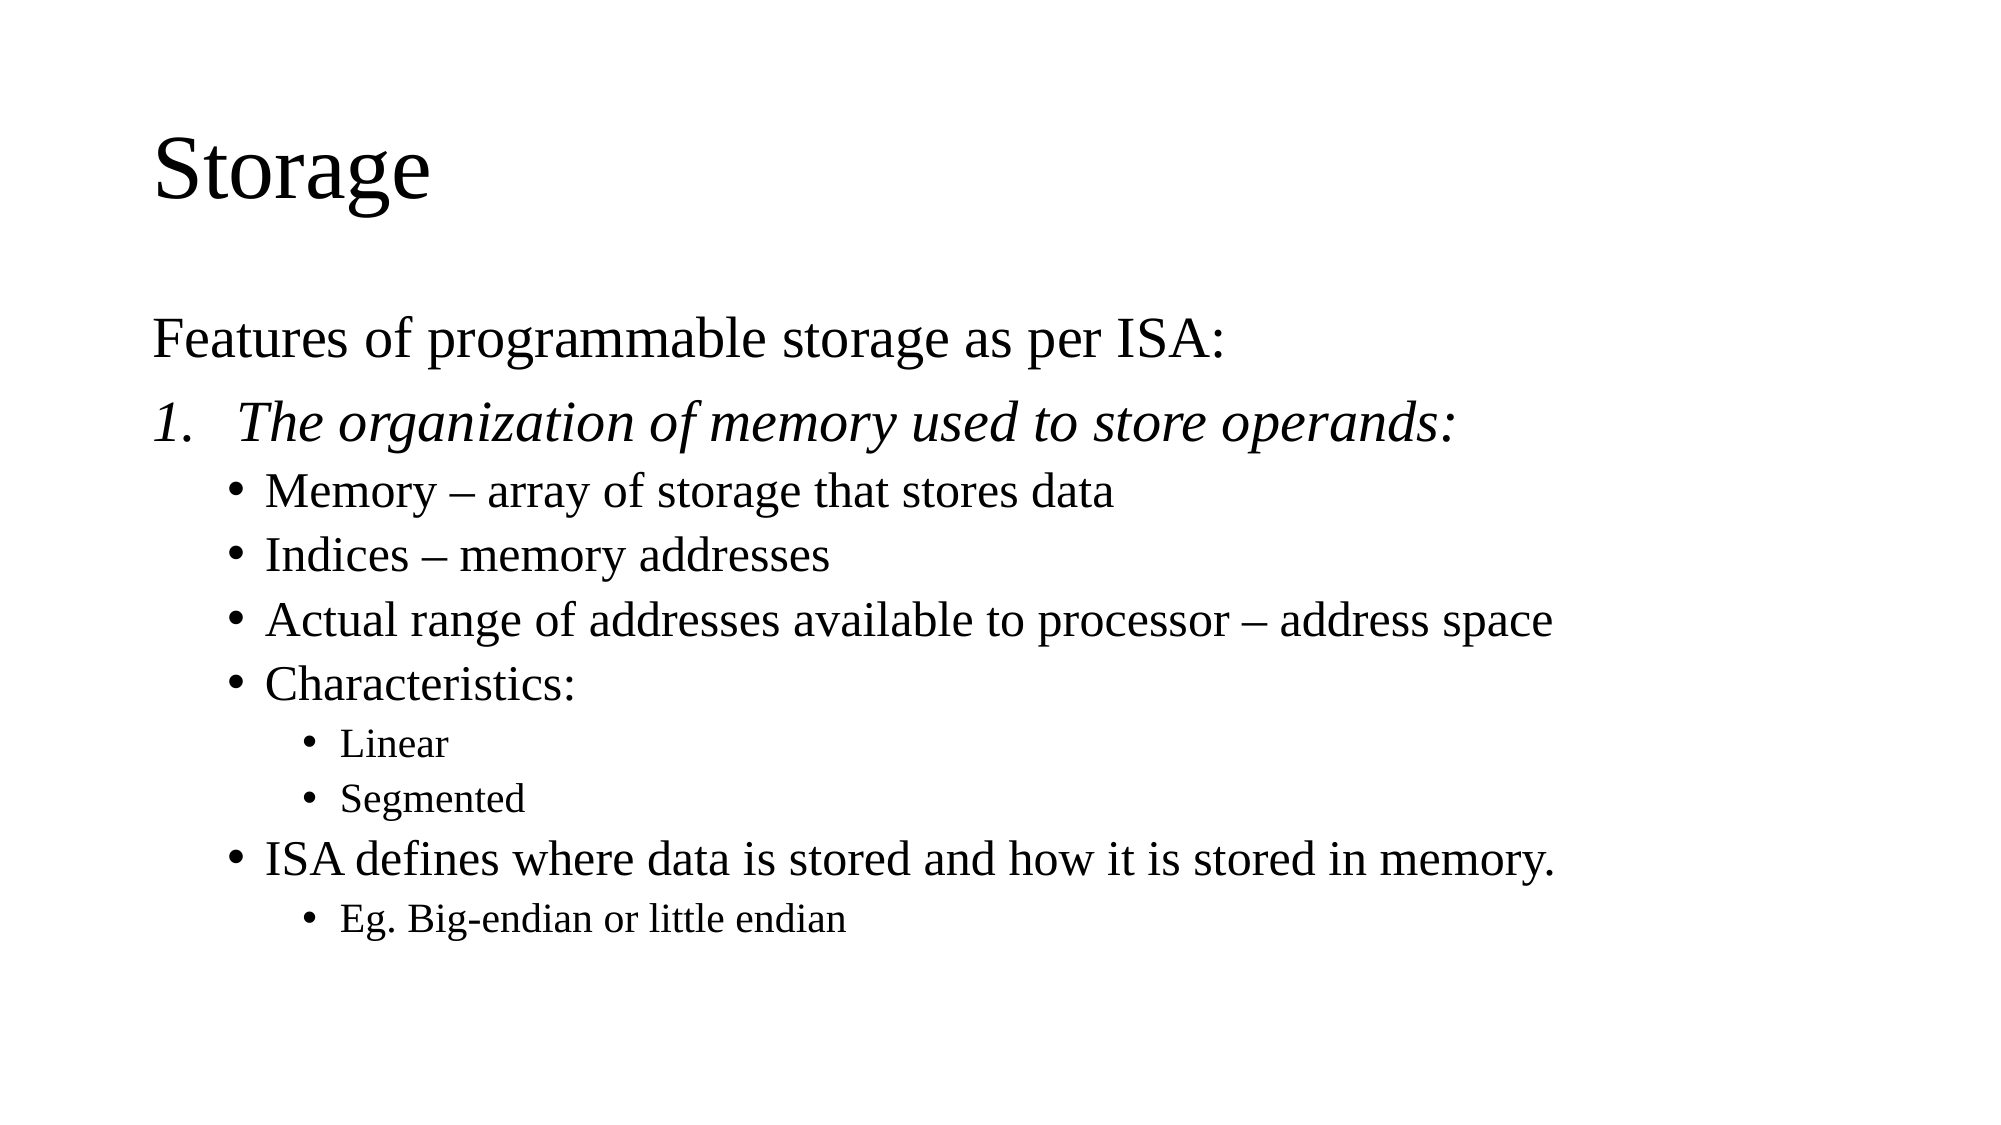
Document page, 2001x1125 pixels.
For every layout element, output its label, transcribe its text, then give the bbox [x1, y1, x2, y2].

title Storage [137, 59, 1863, 278]
list Features of programmable storage as per ISA: The organization of memory used to store operands: Memory – array of storage that stores data Indices – memory addresses Actual range of addresses available to processor – address space Characteristics: Linear Segmented ISA defines where data is stored and how it is stored in memory. Eg. Big-endian or little endian [137, 299, 1863, 1014]
